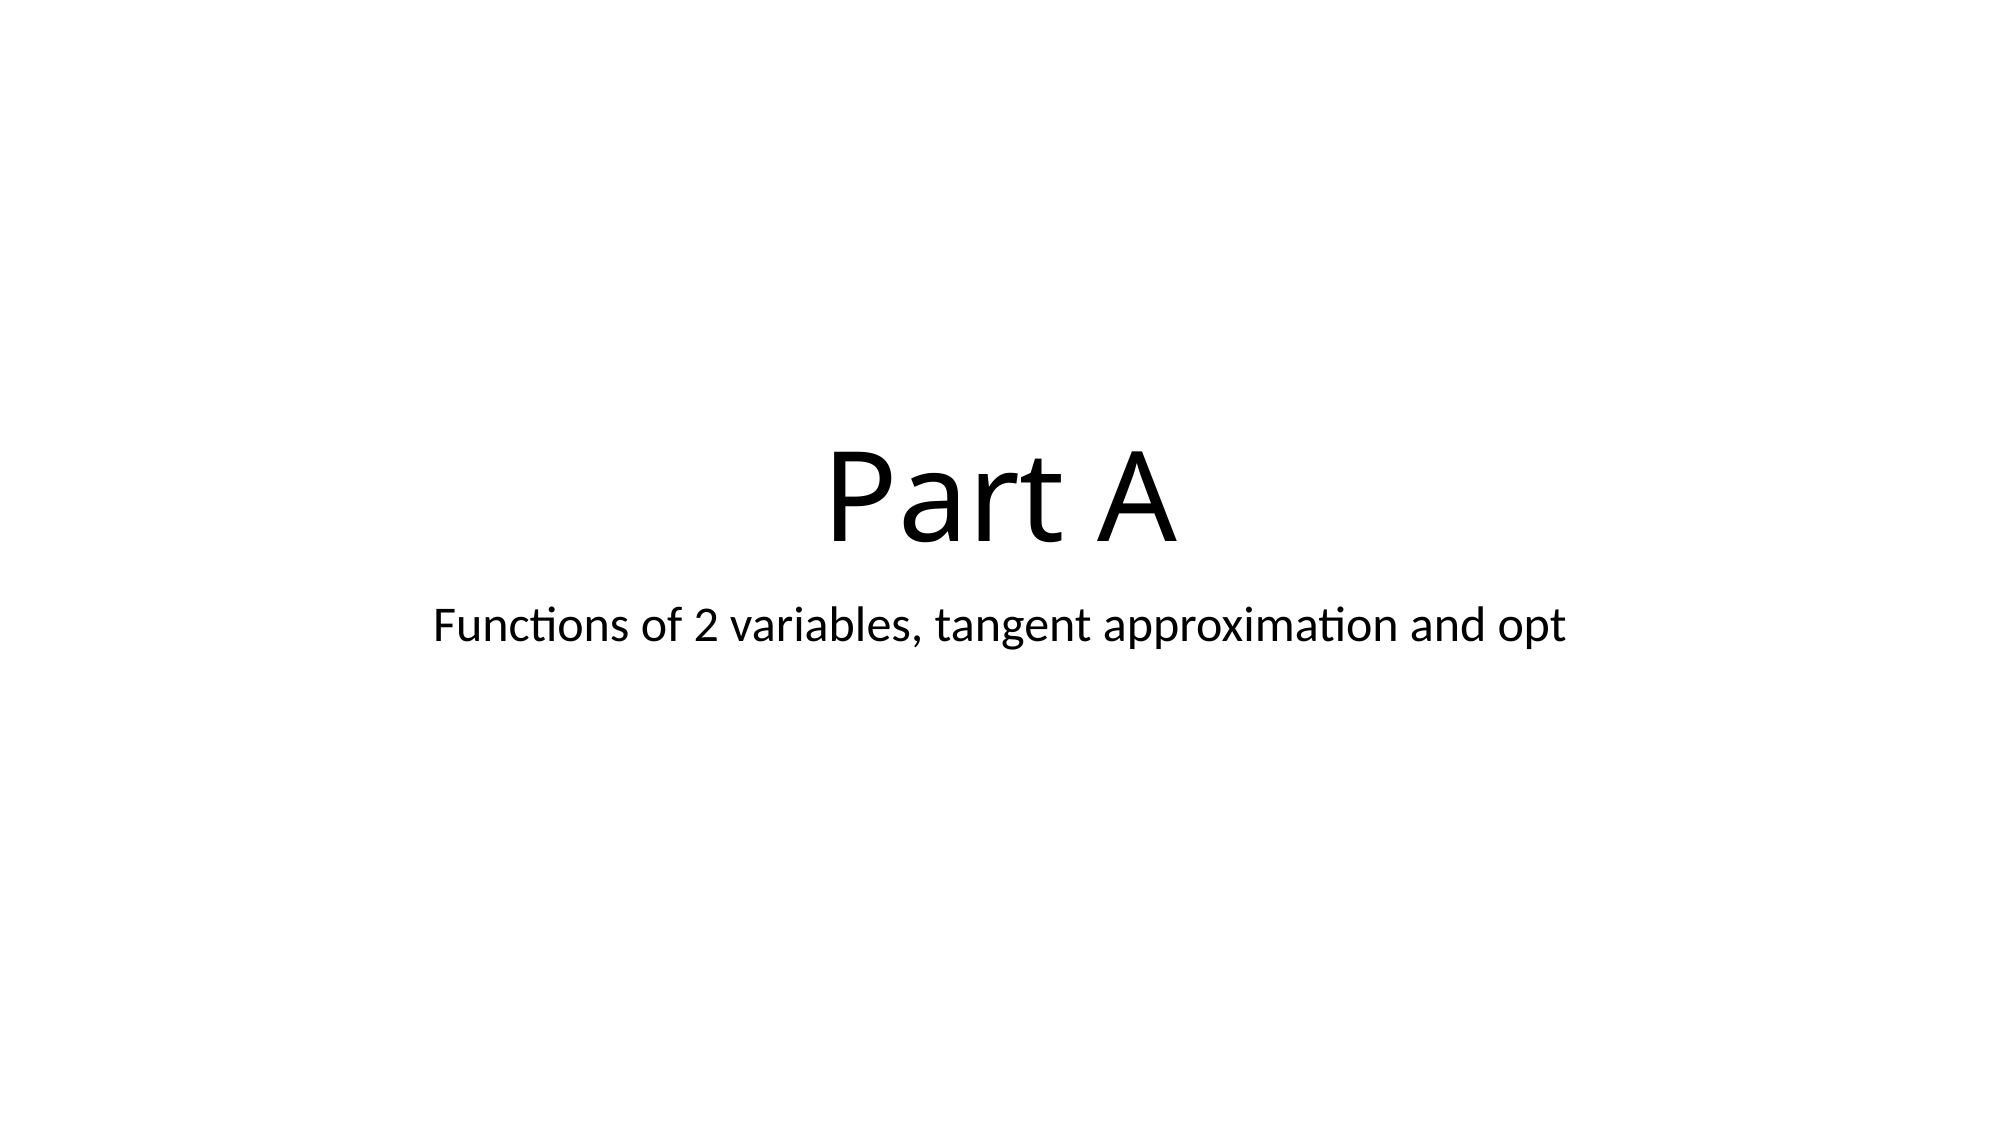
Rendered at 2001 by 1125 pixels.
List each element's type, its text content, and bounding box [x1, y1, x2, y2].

title Part A [249, 184, 1750, 576]
subtitle Functions of 2 variables, tangent approximation and opt [249, 590, 1750, 863]
